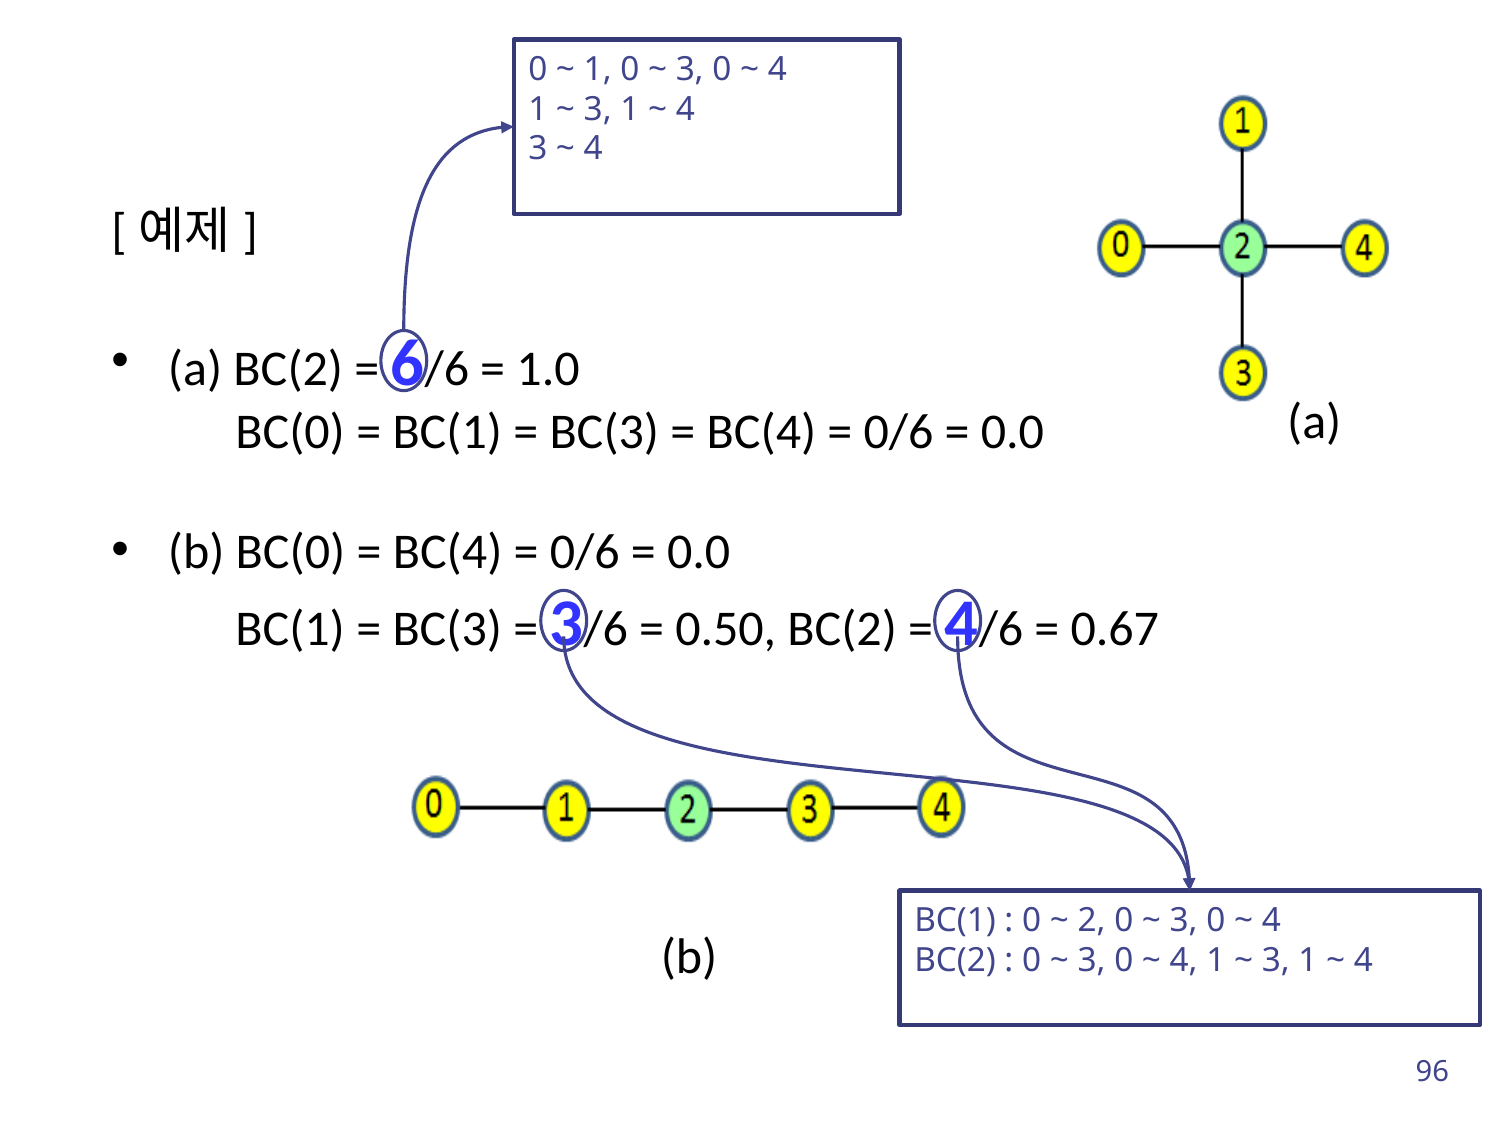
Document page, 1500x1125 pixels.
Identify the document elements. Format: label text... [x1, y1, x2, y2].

picture [1090, 80, 1396, 423]
text_box (a) [1272, 431, 1357, 456]
picture [403, 759, 756, 864]
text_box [756, 457, 997, 1084]
text_box (b) [646, 916, 733, 992]
text_box 0 ~ 1, 0 ~ 3, 0 ~ 4 1 ~ 3, 1 ~ 4 3 ~ 4 [512, 37, 902, 216]
text_box [380, 330, 427, 391]
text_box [357, 173, 561, 285]
slide_number 96 [1151, 1025, 1465, 1100]
text_box BC(1) : 0 ~ 2, 0 ~ 3, 0 ~ 4 BC(2) : 0 ~ 3, 0 ~ 4, 1 ~ 3, 1 ~ 4 [1001, 888, 1482, 1027]
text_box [1001, 654, 1194, 887]
text_box [예제] (a) BC(2) = 6/6 = 1.0 BC(0) = BC(1) = BC(3) = BC(4) = 0/6 = 0.0 (b) BC(0) = BC(4) = 0/6 = 0.0 BC(1) = BC(3) = 3/6 = 0.50, BC(2) = 4/6 = 0.67 [96, 191, 1426, 666]
text_box [540, 590, 587, 651]
